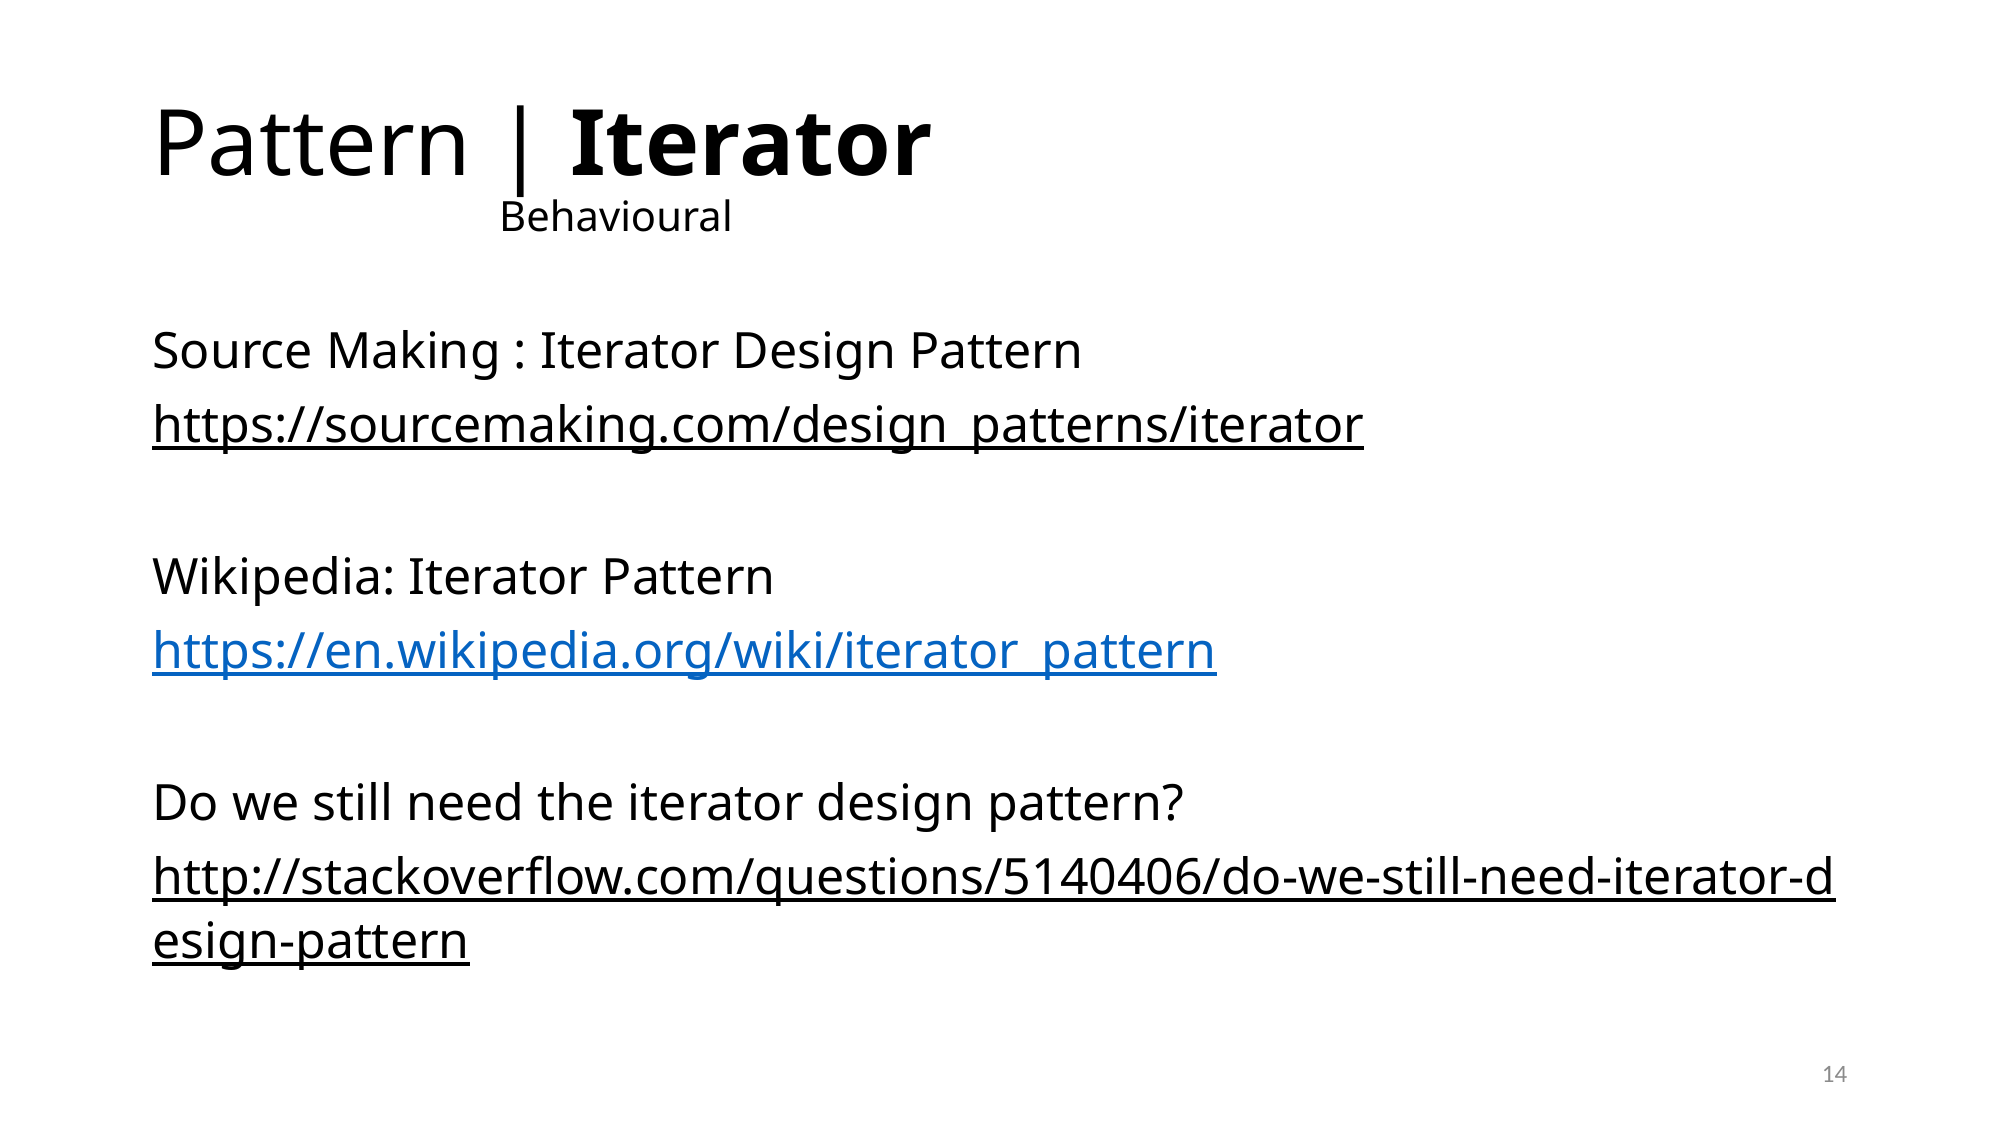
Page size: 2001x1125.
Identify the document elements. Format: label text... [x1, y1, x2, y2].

title Pattern | Iterator Behavioural [137, 59, 1863, 278]
slide_number 14 [1412, 1042, 1863, 1103]
list Source Making : Iterator Design Pattern https://sourcemaking.com/design_patterns/iterator Wikipedia: Iterator Pattern https://en.wikipedia.org/wiki/iterator_pattern Do we still need the iterator design pattern? http://stackoverflow.com/questions/5140406/do-we-still-need-iterator-design-pattern [137, 299, 1863, 1014]
